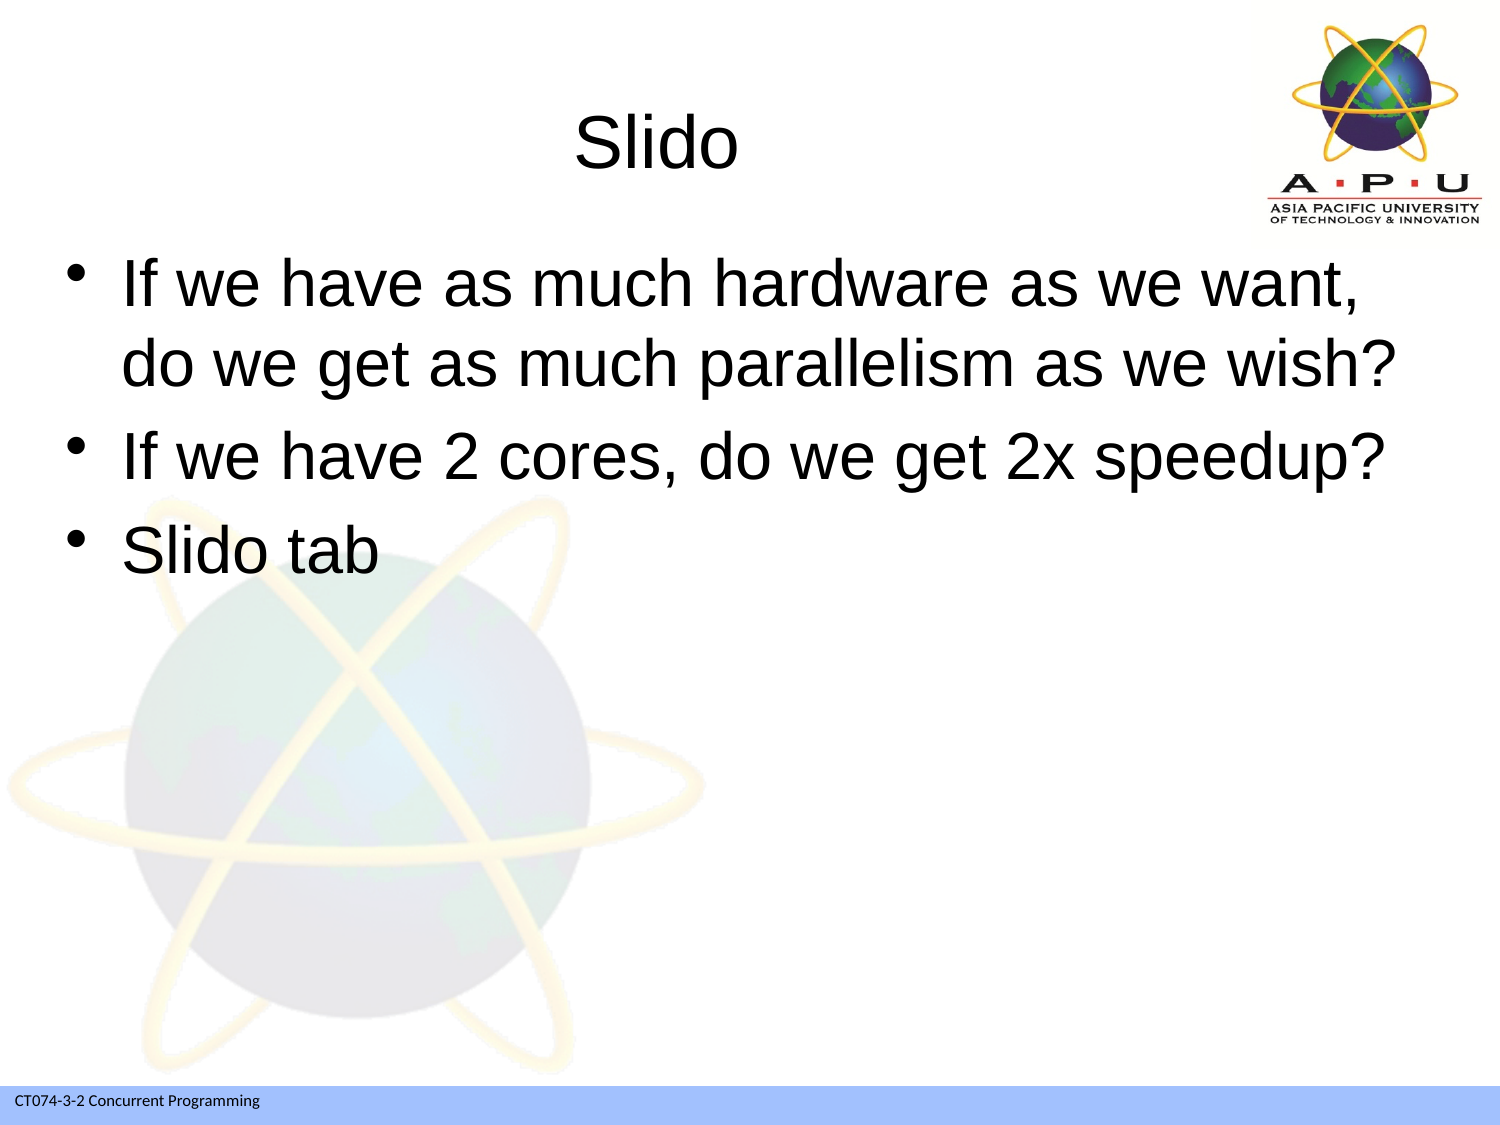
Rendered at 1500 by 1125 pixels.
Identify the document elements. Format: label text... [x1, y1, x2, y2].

list If we have as much hardware as we want, do we get as much parallelism as we wish? If we have 2 cores, do we get 2x speedup? Slido tab [50, 232, 1465, 873]
title Slido [79, 45, 1235, 232]
picture [1251, 0, 1500, 249]
